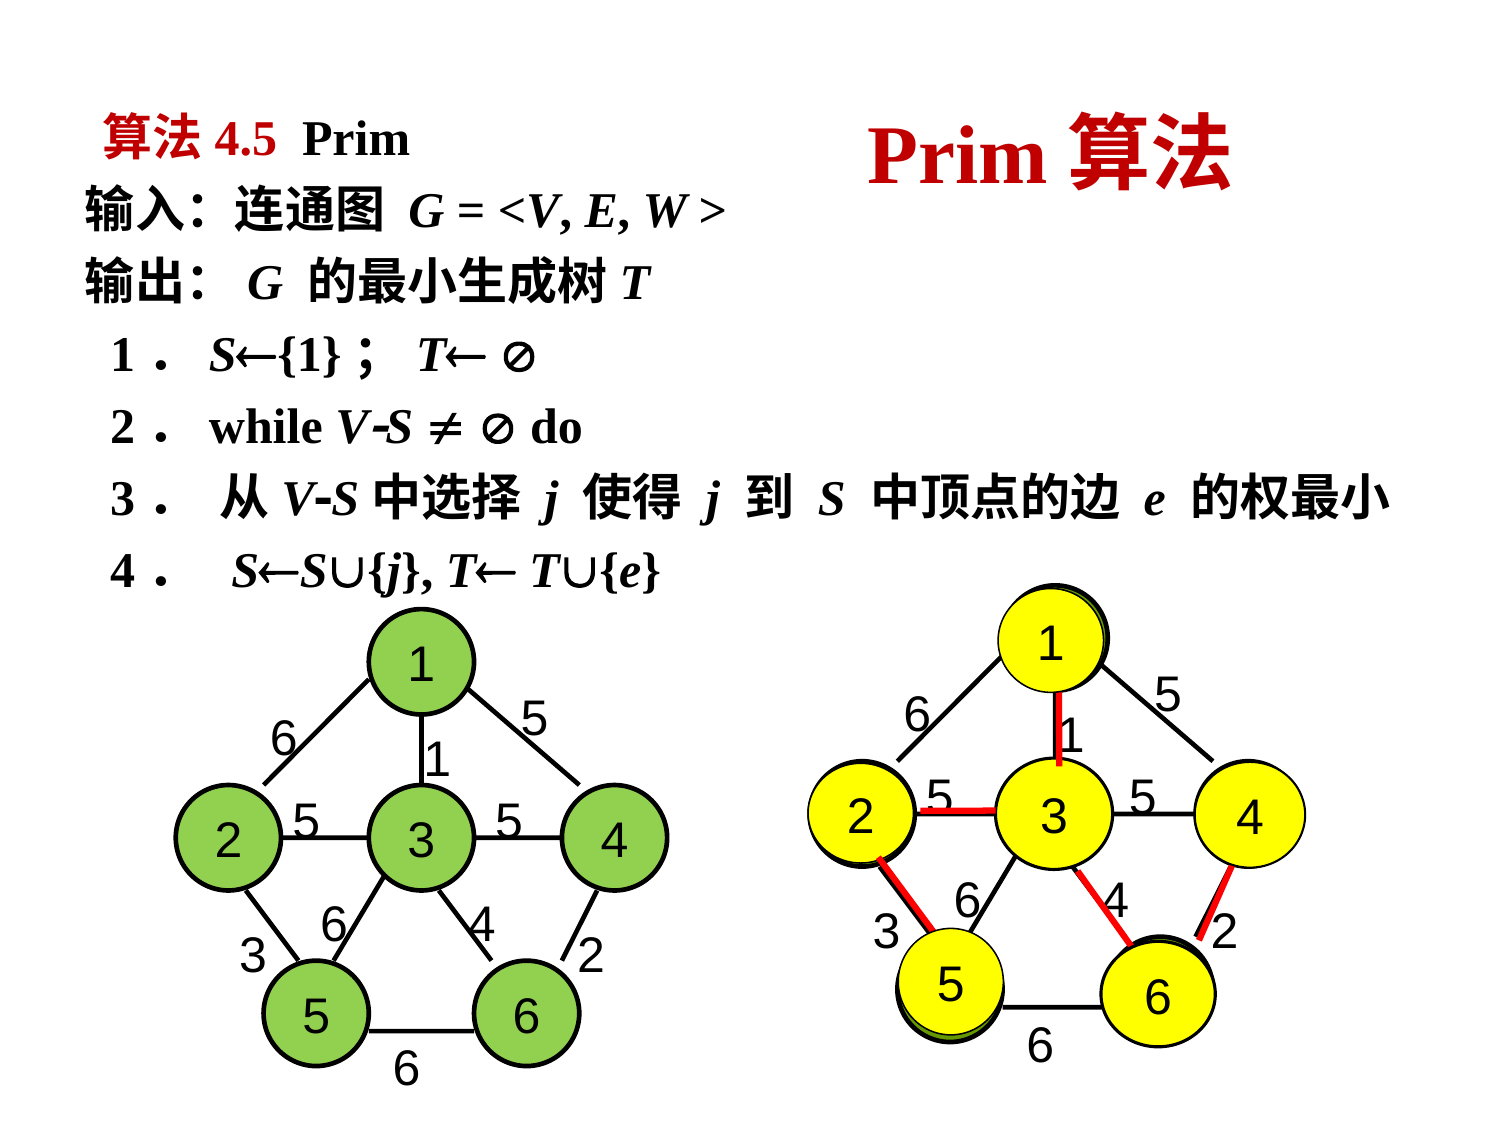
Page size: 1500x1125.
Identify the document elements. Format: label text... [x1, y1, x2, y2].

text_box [809, 872, 1301, 1071]
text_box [809, 585, 1301, 869]
text_box 算法4.5 Prim 输入：连通图 G = <V, E, W > 输出：G 的最小生成树T 1．S{1}；T  2．while VS   do 3． 从VS中选择 j 使得 j 到 S 中顶点的边 e 的权最小 4． SS{j}, T T{e} [70, 85, 1454, 605]
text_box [175, 608, 668, 1095]
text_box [995, 687, 1113, 870]
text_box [1194, 761, 1306, 941]
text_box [878, 857, 1004, 1036]
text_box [1077, 870, 1216, 1048]
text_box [807, 763, 996, 864]
